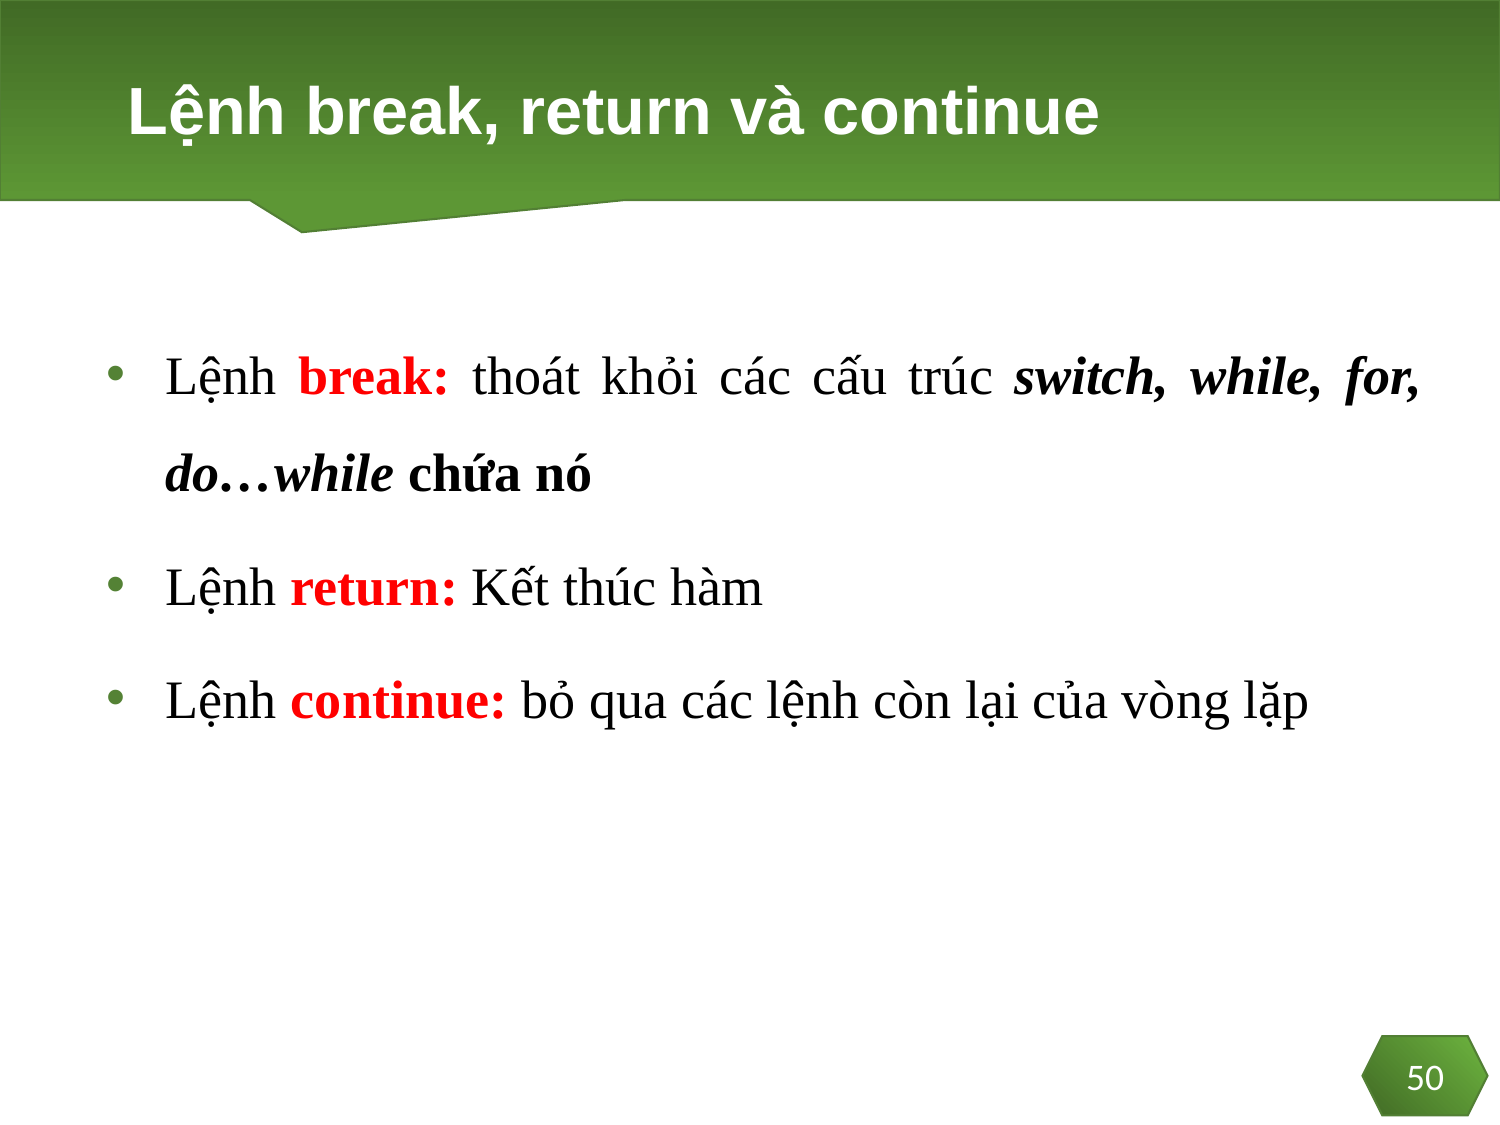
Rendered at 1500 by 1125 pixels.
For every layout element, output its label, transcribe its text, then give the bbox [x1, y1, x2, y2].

list Lệnh break: thoát khỏi các cấu trúc switch, while, for, do…while chứa nó Lệnh return: Kết thúc hàm Lệnh continue: bỏ qua các lệnh còn lại của vòng lặp [83, 299, 1438, 1062]
title Lệnh break, return và continue [112, 37, 1363, 188]
